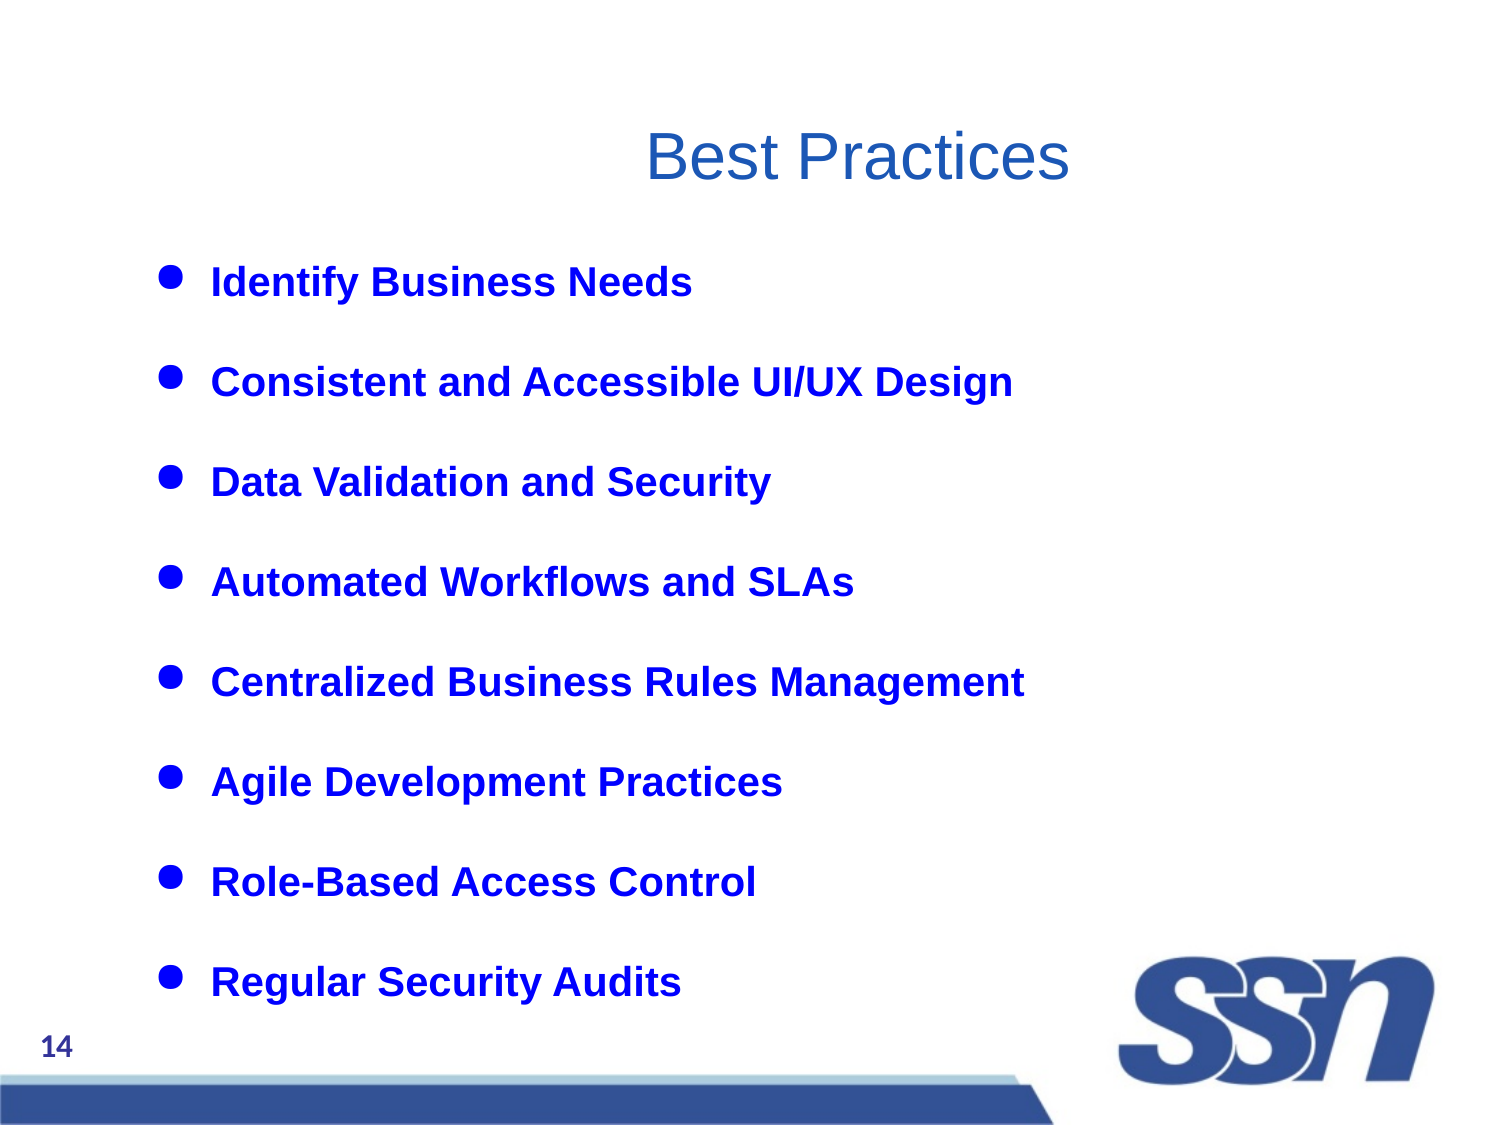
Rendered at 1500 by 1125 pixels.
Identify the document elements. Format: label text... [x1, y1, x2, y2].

title Best Practices [525, 83, 1192, 208]
picture [0, 913, 1500, 1125]
list Identify Business Needs Consistent and Accessible UI/UX Design Data Validation and Security Automated Workflows and SLAs Centralized Business Rules Management Agile Development Practices Role-Based Access Control Regular Security Audits [139, 239, 1361, 1041]
